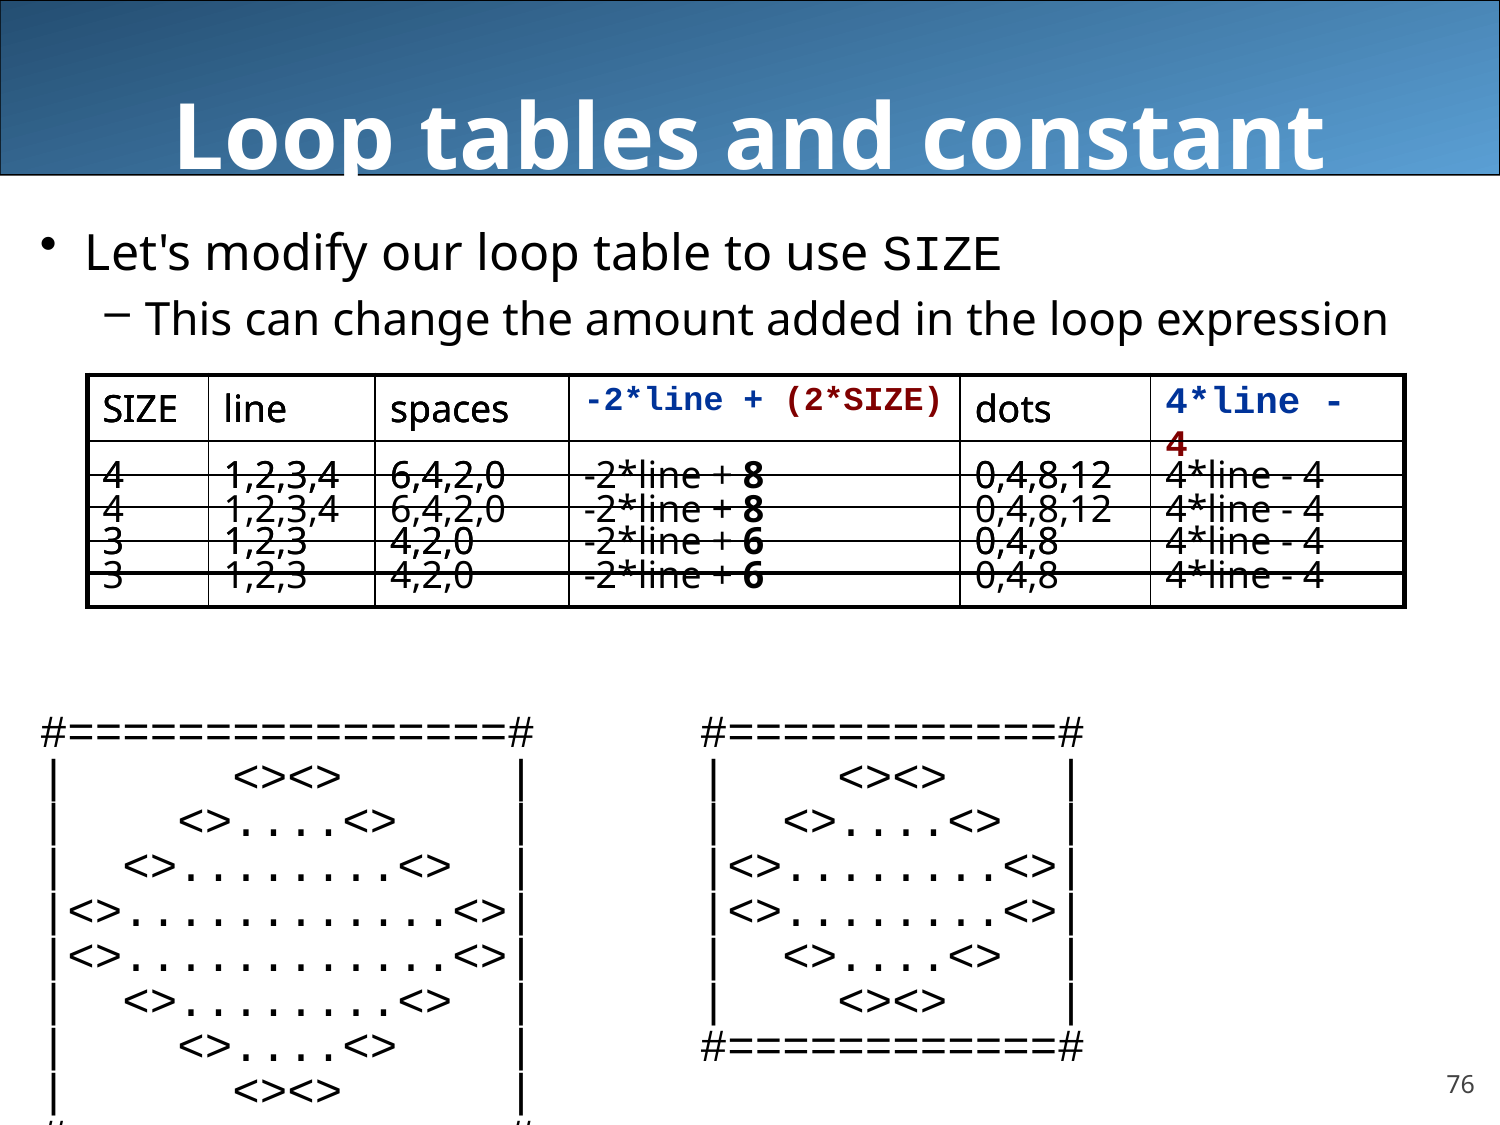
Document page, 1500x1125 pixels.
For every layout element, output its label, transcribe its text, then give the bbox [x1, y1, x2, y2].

table_header [570, 377, 959, 440]
table_header SIZE [90, 377, 208, 440]
table_header dots [961, 377, 1150, 440]
table_cell 6,4,2,0 [376, 442, 568, 506]
table_cell 4*line - 4 [1151, 575, 1402, 605]
table_cell 0,4,8 [961, 508, 1150, 571]
table_cell -2*line + 8 [570, 442, 959, 506]
table_cell 4,2,0 [376, 575, 568, 605]
table_cell 0,4,8 [961, 575, 1150, 605]
table_header spaces [376, 377, 568, 440]
table_cell 4 [90, 442, 208, 506]
table_cell 3 [90, 508, 208, 571]
table_cell 4,2,0 [376, 508, 568, 571]
table_cell 0,4,8,12 [961, 442, 1150, 506]
table_cell -2*line + 6 [570, 508, 959, 571]
table_cell -2*line + 6 [570, 575, 959, 605]
title Loop tables and constant [75, 0, 1425, 188]
table_cell 4*line - 4 [1151, 508, 1402, 571]
list Let's modify our loop table to use SIZE This can change the amount added in the loop expression #================# #============# | <><> | | <><> | | <>....<> | | <>....<> | | <>........<> | |<>........<>| |<>............<>| |<>........<>| |<>............<>| | <>....<> | | <>........<> | | <><> | | <>....<> | #============# | <><> | #================# [24, 212, 1500, 1063]
table_cell 4*line - 4 [1151, 442, 1402, 506]
table_header line [209, 377, 374, 440]
table_cell 3 [90, 575, 208, 605]
table_cell 1,2,3 [209, 575, 374, 605]
table_cell 1,2,3,4 [209, 442, 374, 506]
table_cell 1,2,3 [209, 508, 374, 571]
table_header [1151, 377, 1402, 440]
